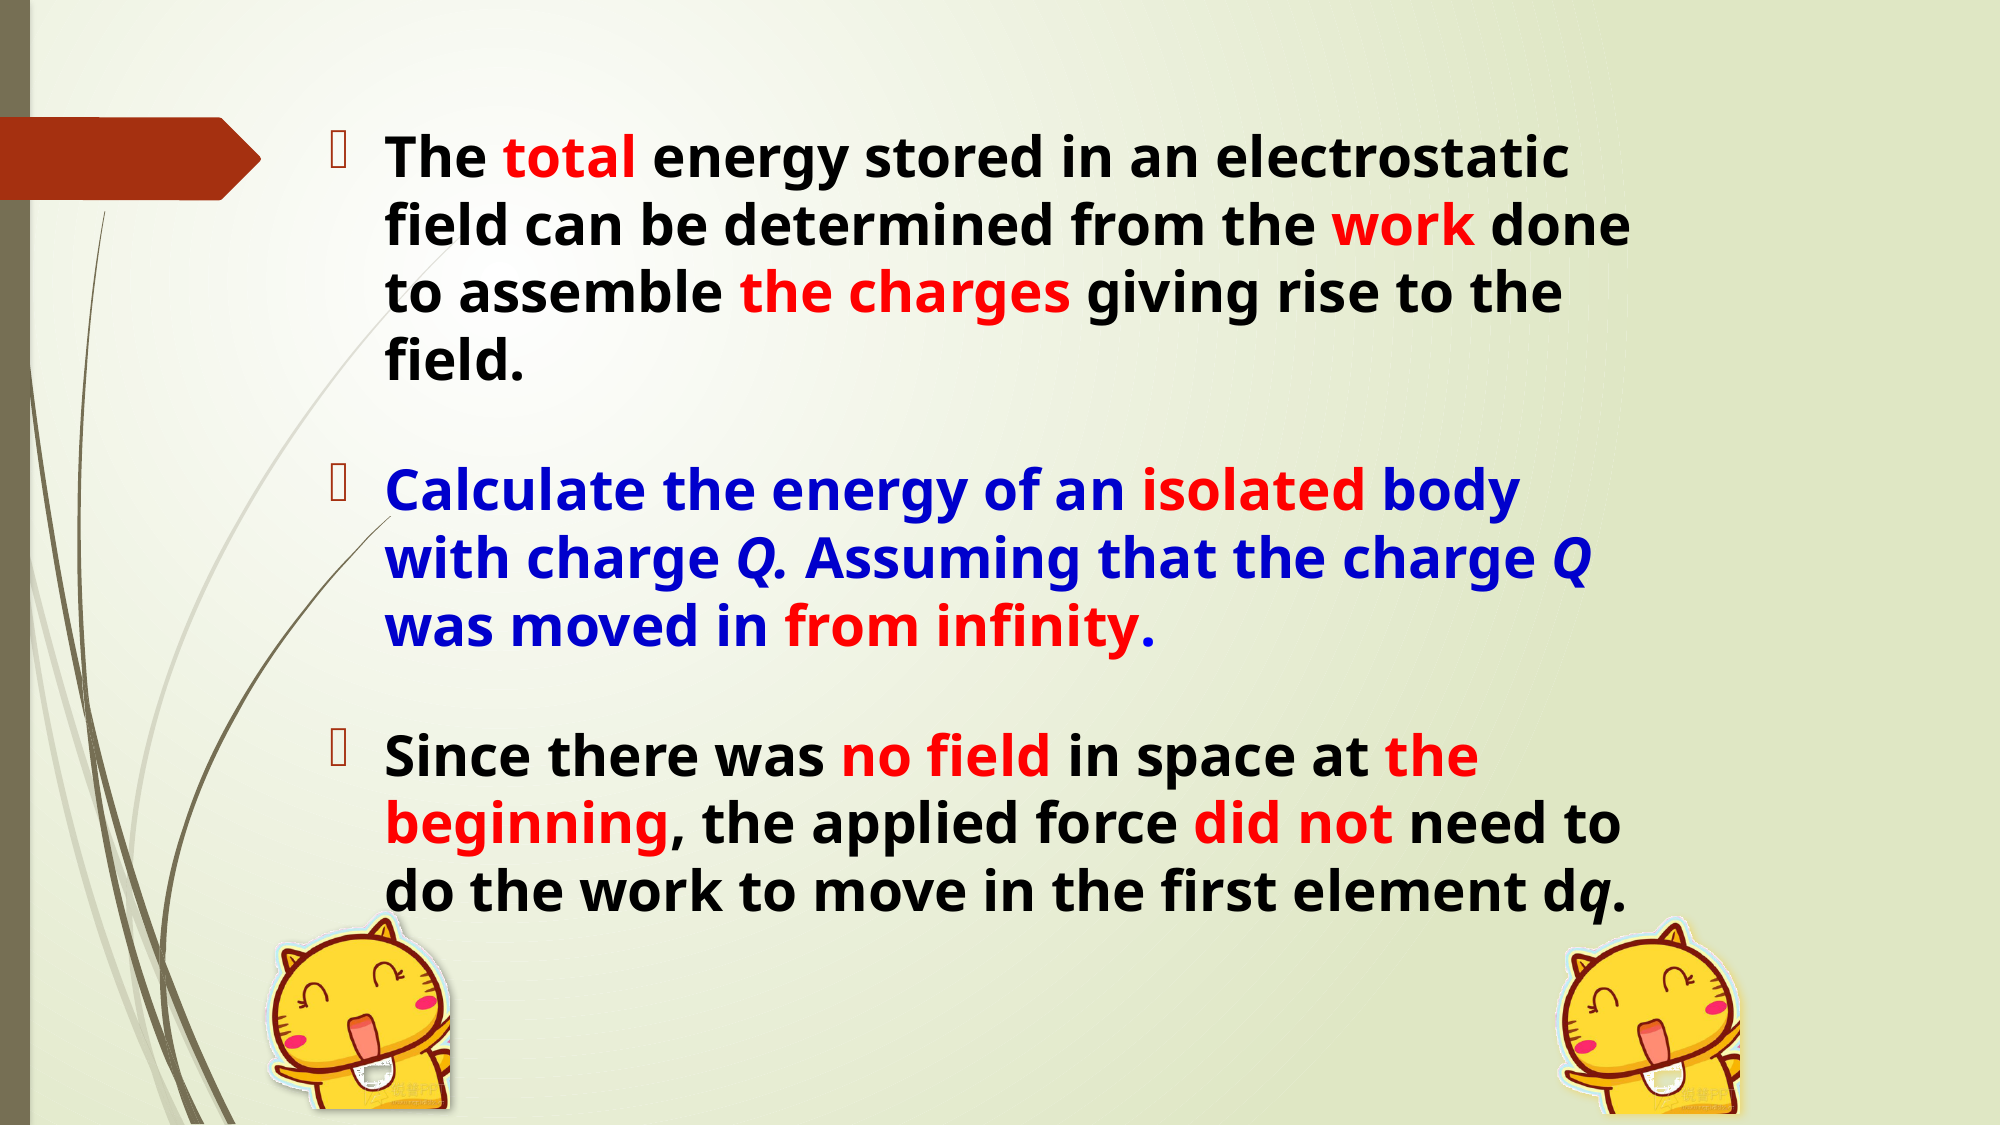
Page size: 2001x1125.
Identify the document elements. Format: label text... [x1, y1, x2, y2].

picture [265, 911, 450, 1110]
picture [1554, 916, 1740, 1114]
list The total energy stored in an electrostatic field can be determined from the work done to assemble the charges giving rise to the field. Calculate the energy of an isolated body with charge Q. Assuming that the charge Q was moved in from infinity. Since there was no field in space at the beginning, the applied force did not need to do the work to move in the first element dq. [314, 113, 1650, 953]
